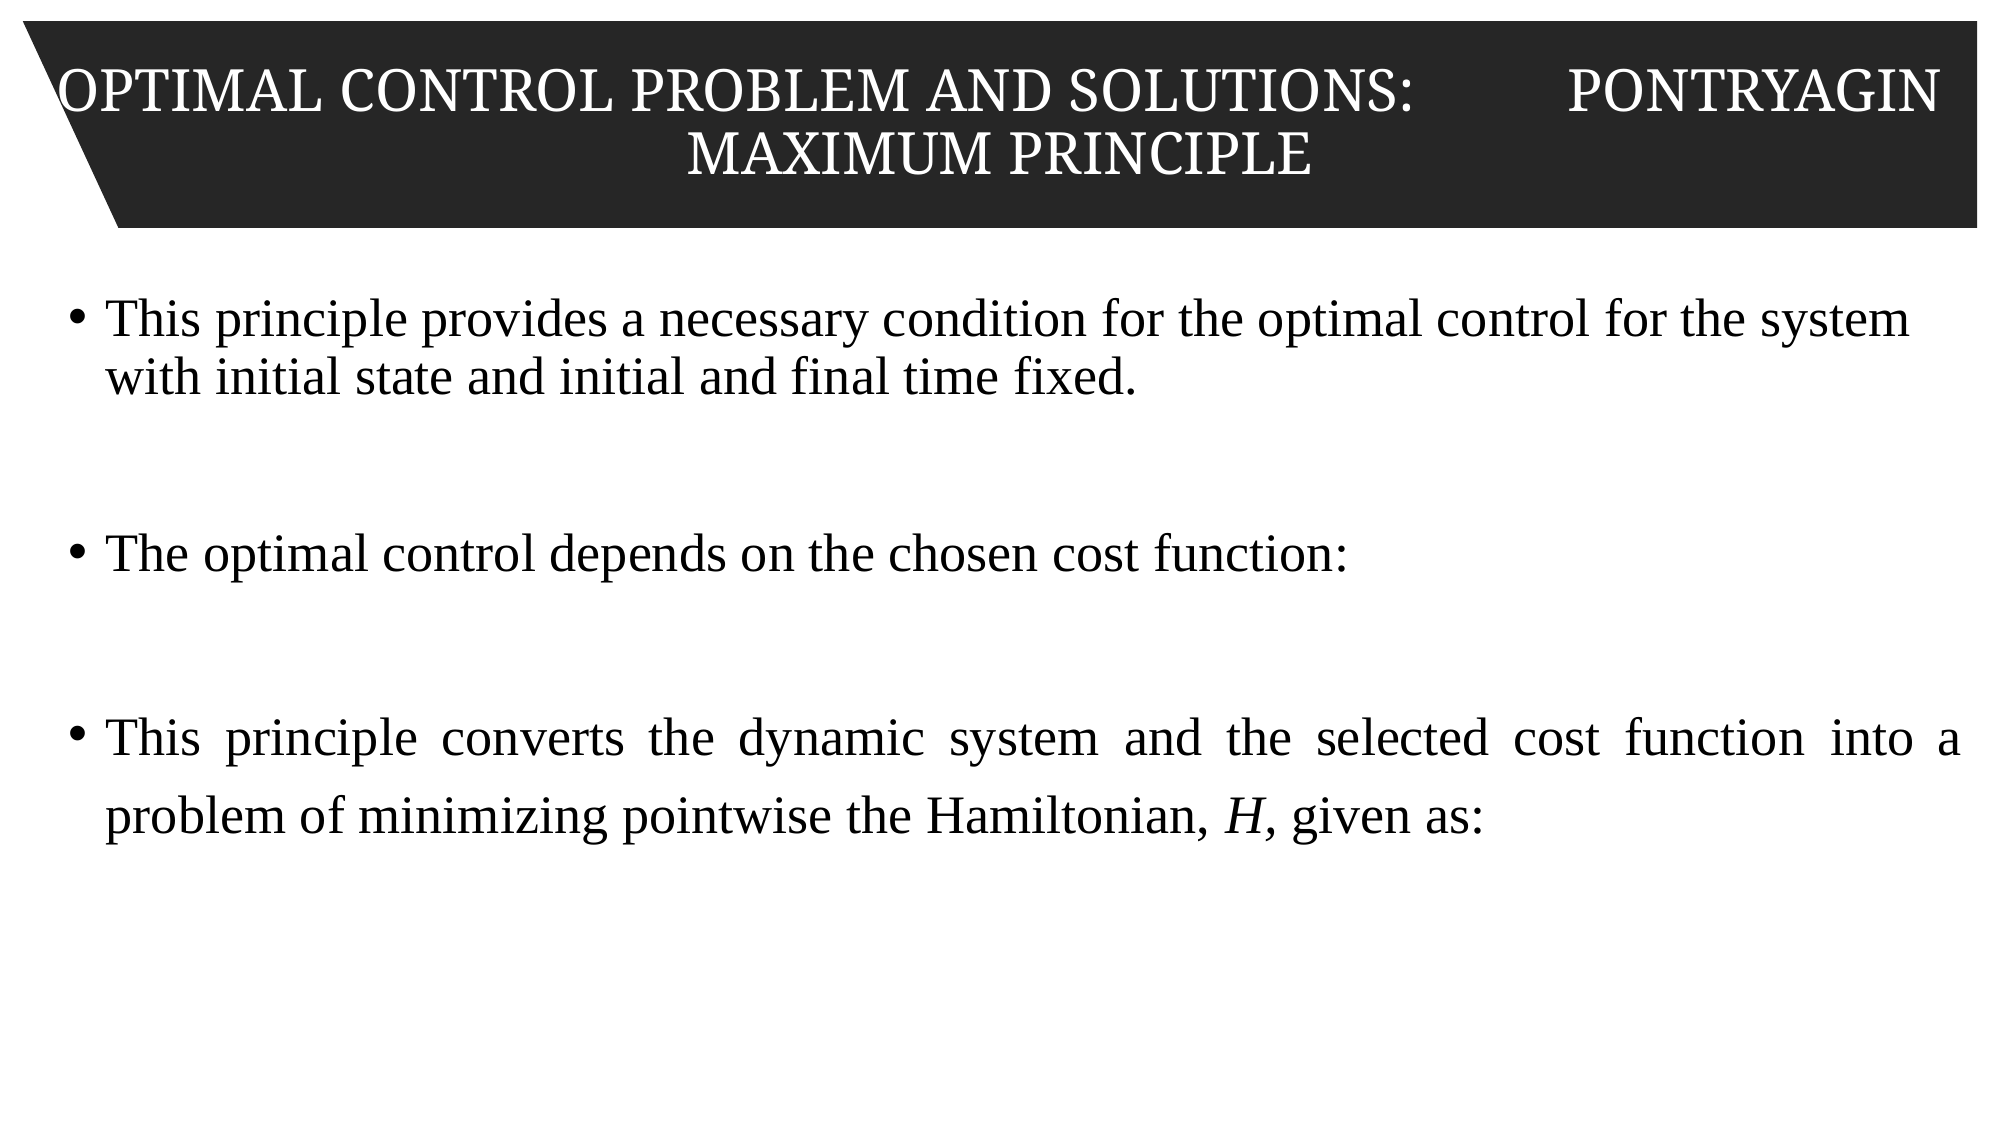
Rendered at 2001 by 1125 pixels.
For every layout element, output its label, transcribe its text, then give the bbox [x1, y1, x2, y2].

text_box OPTIMAL CONTROL PROBLEM AND SOLUTIONS: PONTRYAGIN MAXIMUM PRINCIPLE [22, 21, 1978, 228]
